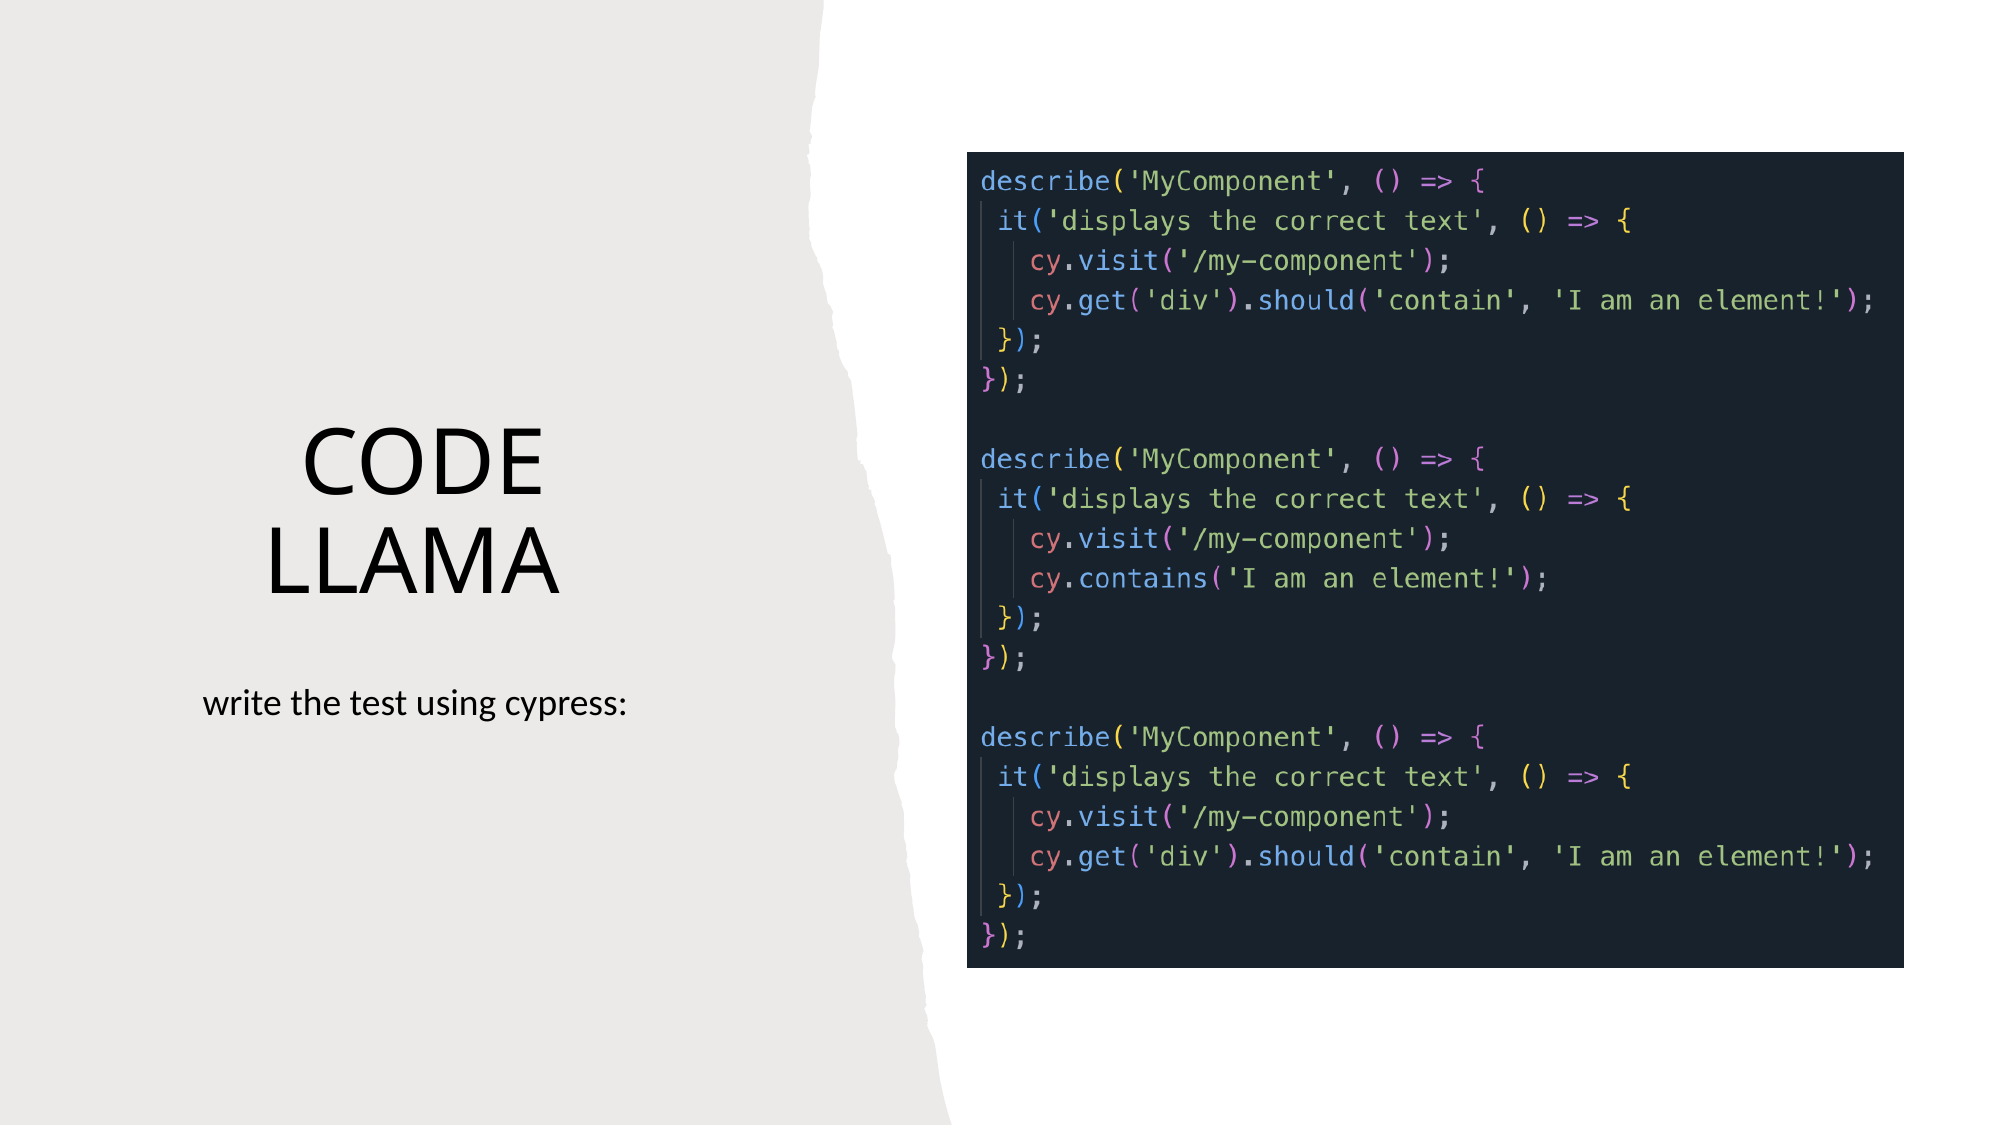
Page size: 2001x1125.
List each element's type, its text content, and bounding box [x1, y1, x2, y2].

title CODE LLAMA [126, 162, 721, 622]
text_box [0, 0, 953, 1125]
picture [967, 152, 1904, 968]
list write the test using cypress: [163, 676, 677, 863]
text_box [809, 0, 2000, 1125]
